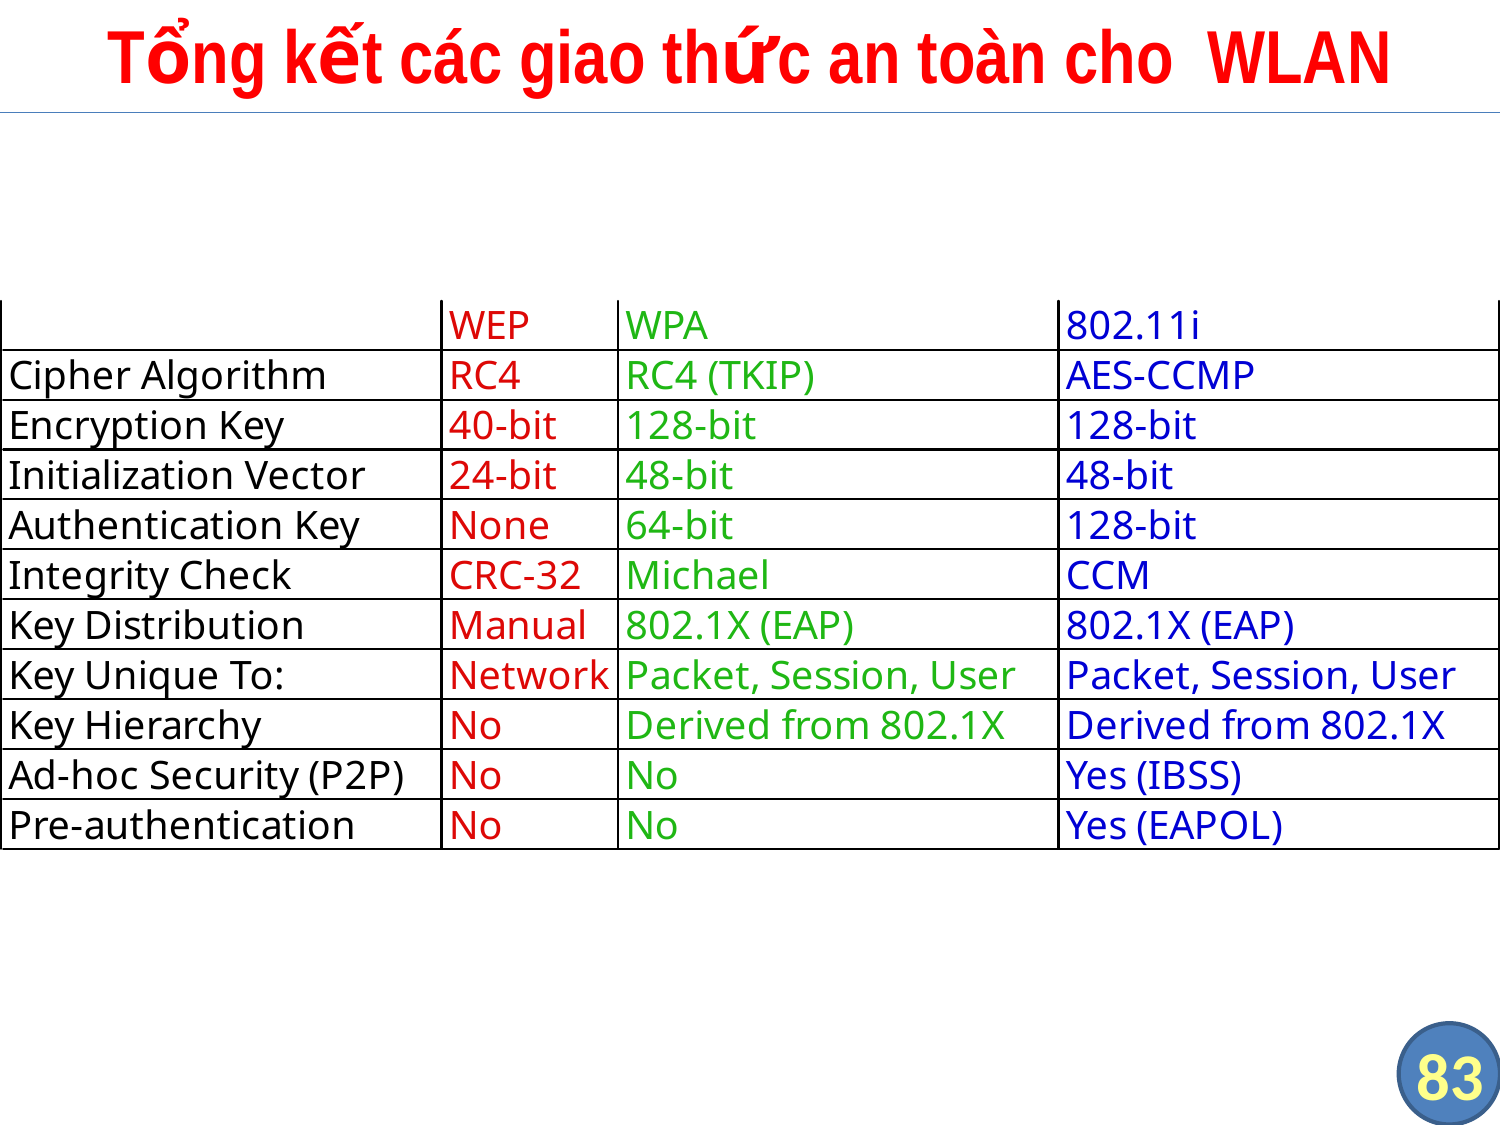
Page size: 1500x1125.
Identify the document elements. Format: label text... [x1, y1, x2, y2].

title Tổng kết các giao thức an toàn cho WLAN [0, 0, 1500, 113]
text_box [0, 298, 1500, 851]
slide_number 83 [1399, 1023, 1500, 1125]
